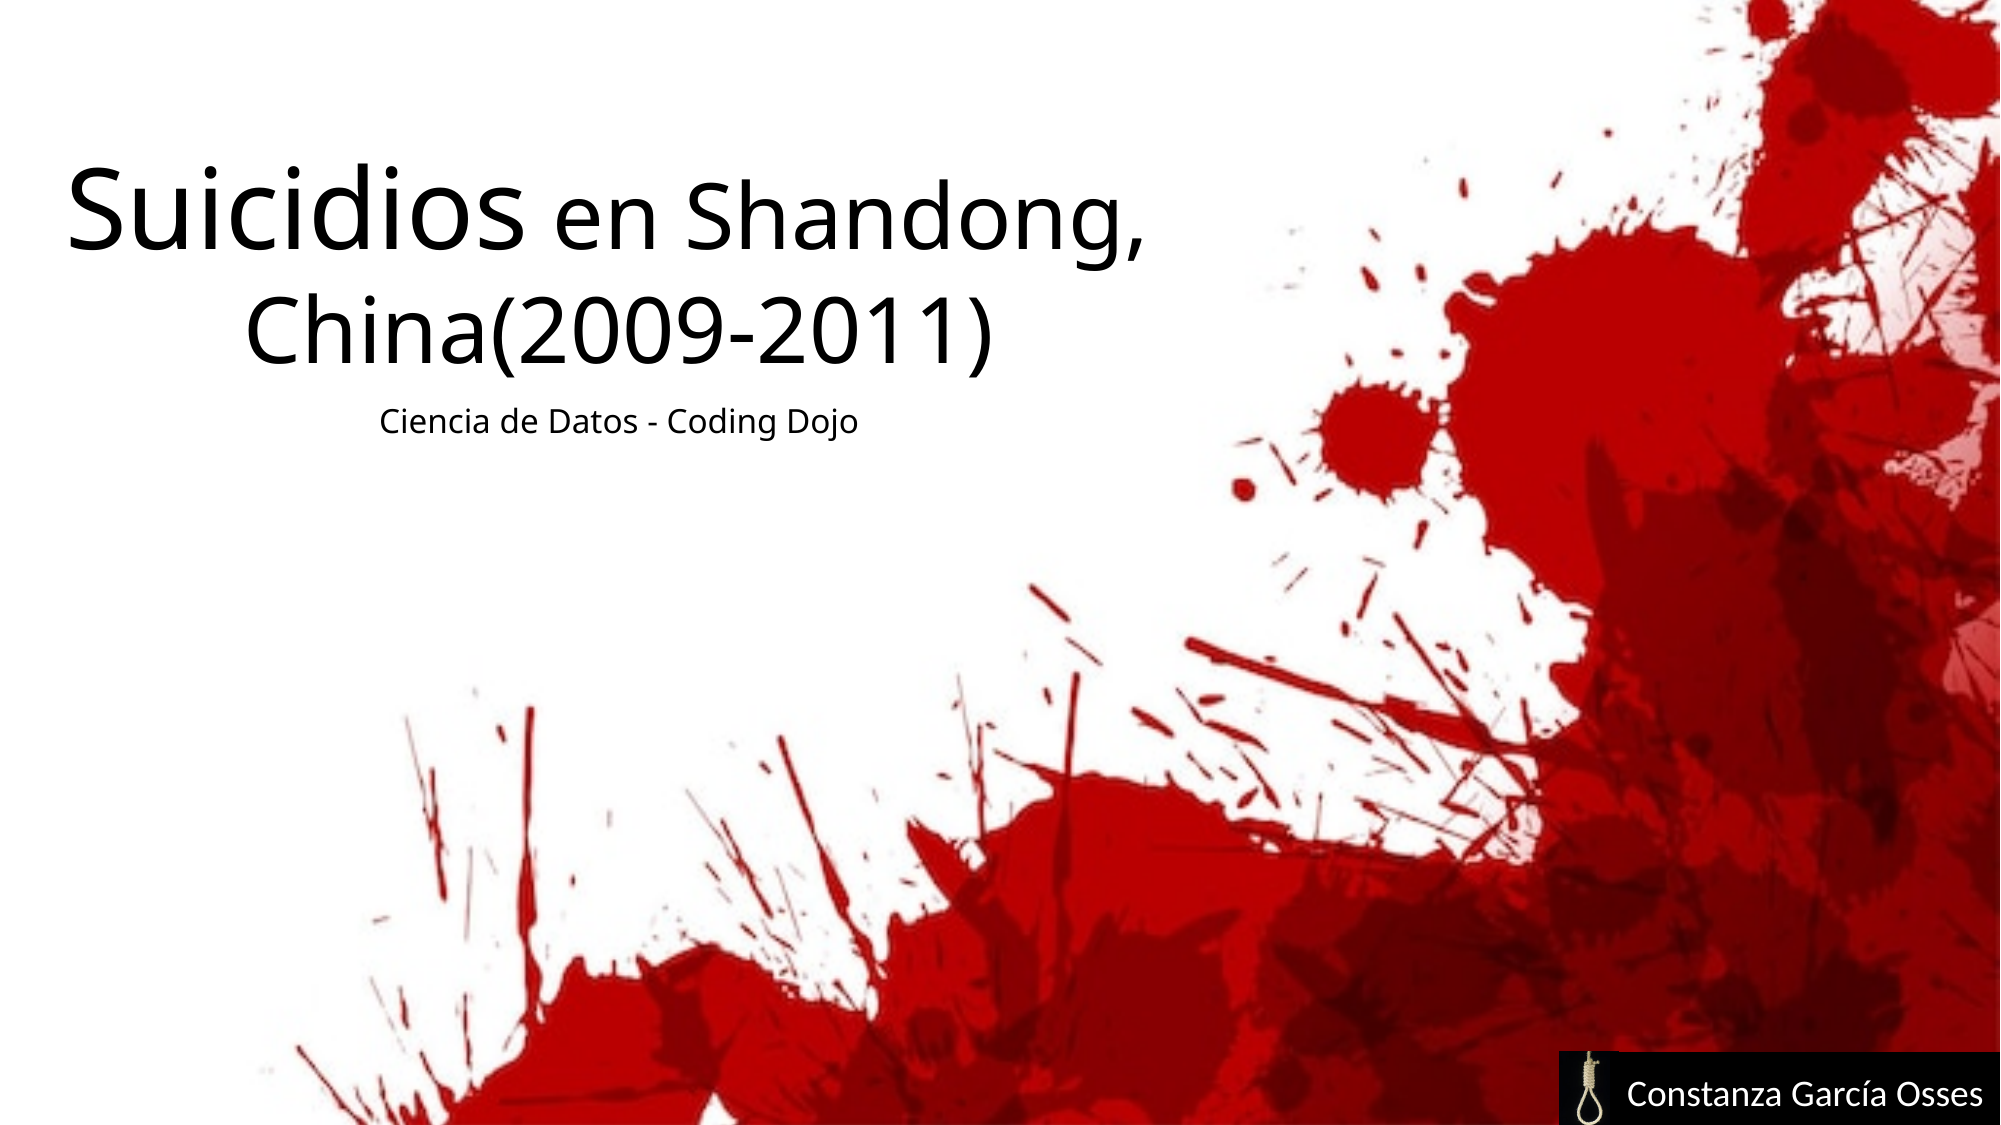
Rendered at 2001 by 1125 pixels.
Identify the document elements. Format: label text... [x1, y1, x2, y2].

text_box Suicidios en Shandong, China(2009-2011) [50, 129, 173, 390]
picture [173, 0, 2000, 1125]
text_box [1559, 1051, 2000, 1125]
